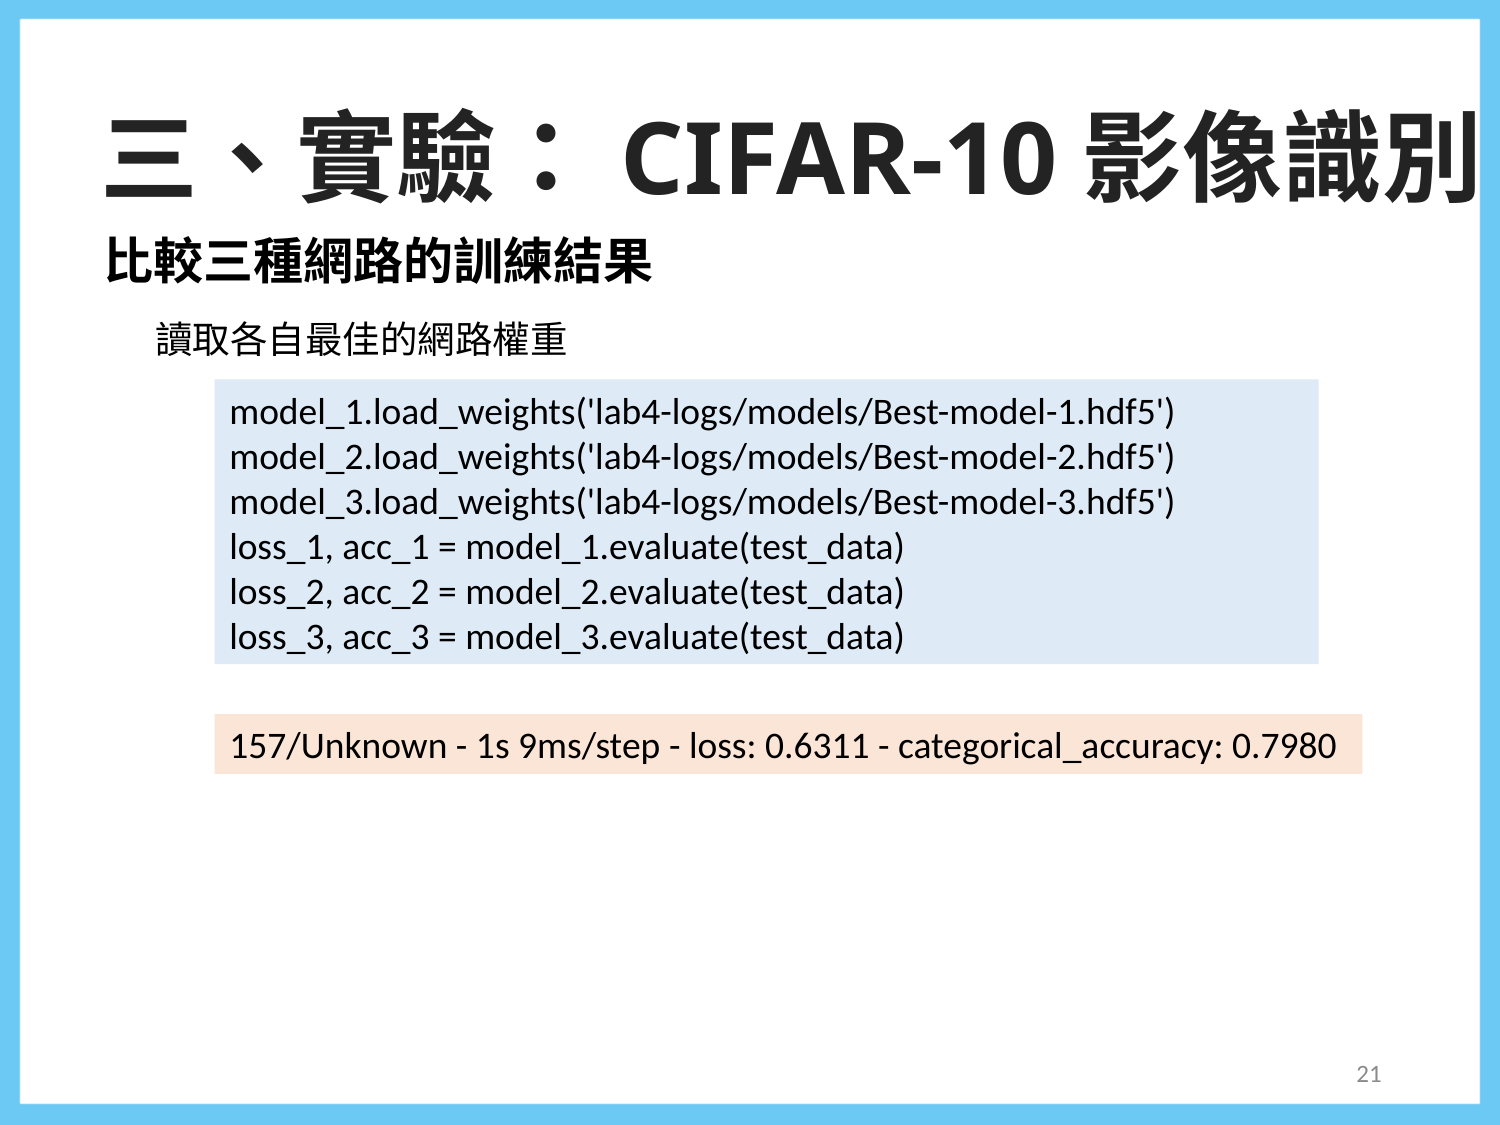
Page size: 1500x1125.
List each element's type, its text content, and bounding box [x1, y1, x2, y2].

text_box 三、實驗：CIFAR-10影像識別 [85, 75, 1500, 223]
slide_number 21 [1059, 1042, 1397, 1103]
text_box 比較三種網路的訓練結果 [88, 222, 669, 297]
text_box model_1.load_weights('lab4-logs/models/Best-model-1.hdf5') model_2.load_weights('lab4-logs/models/Best-model-2.hdf5') model_3.load_weights('lab4-logs/models/Best-model-3.hdf5') loss_1, acc_1 = model_1.evaluate(test_data) loss_2, acc_2 = model_2.evaluate(test_data) loss_3, acc_3 = model_3.evaluate(test_data) [214, 379, 1319, 665]
picture [0, 0, 1500, 1125]
text_box 157/Unknown - 1s 9ms/step - loss: 0.6311 - categorical_accuracy: 0.7980 [214, 714, 1363, 774]
text_box 讀取各自最佳的網路權重 [140, 308, 583, 369]
